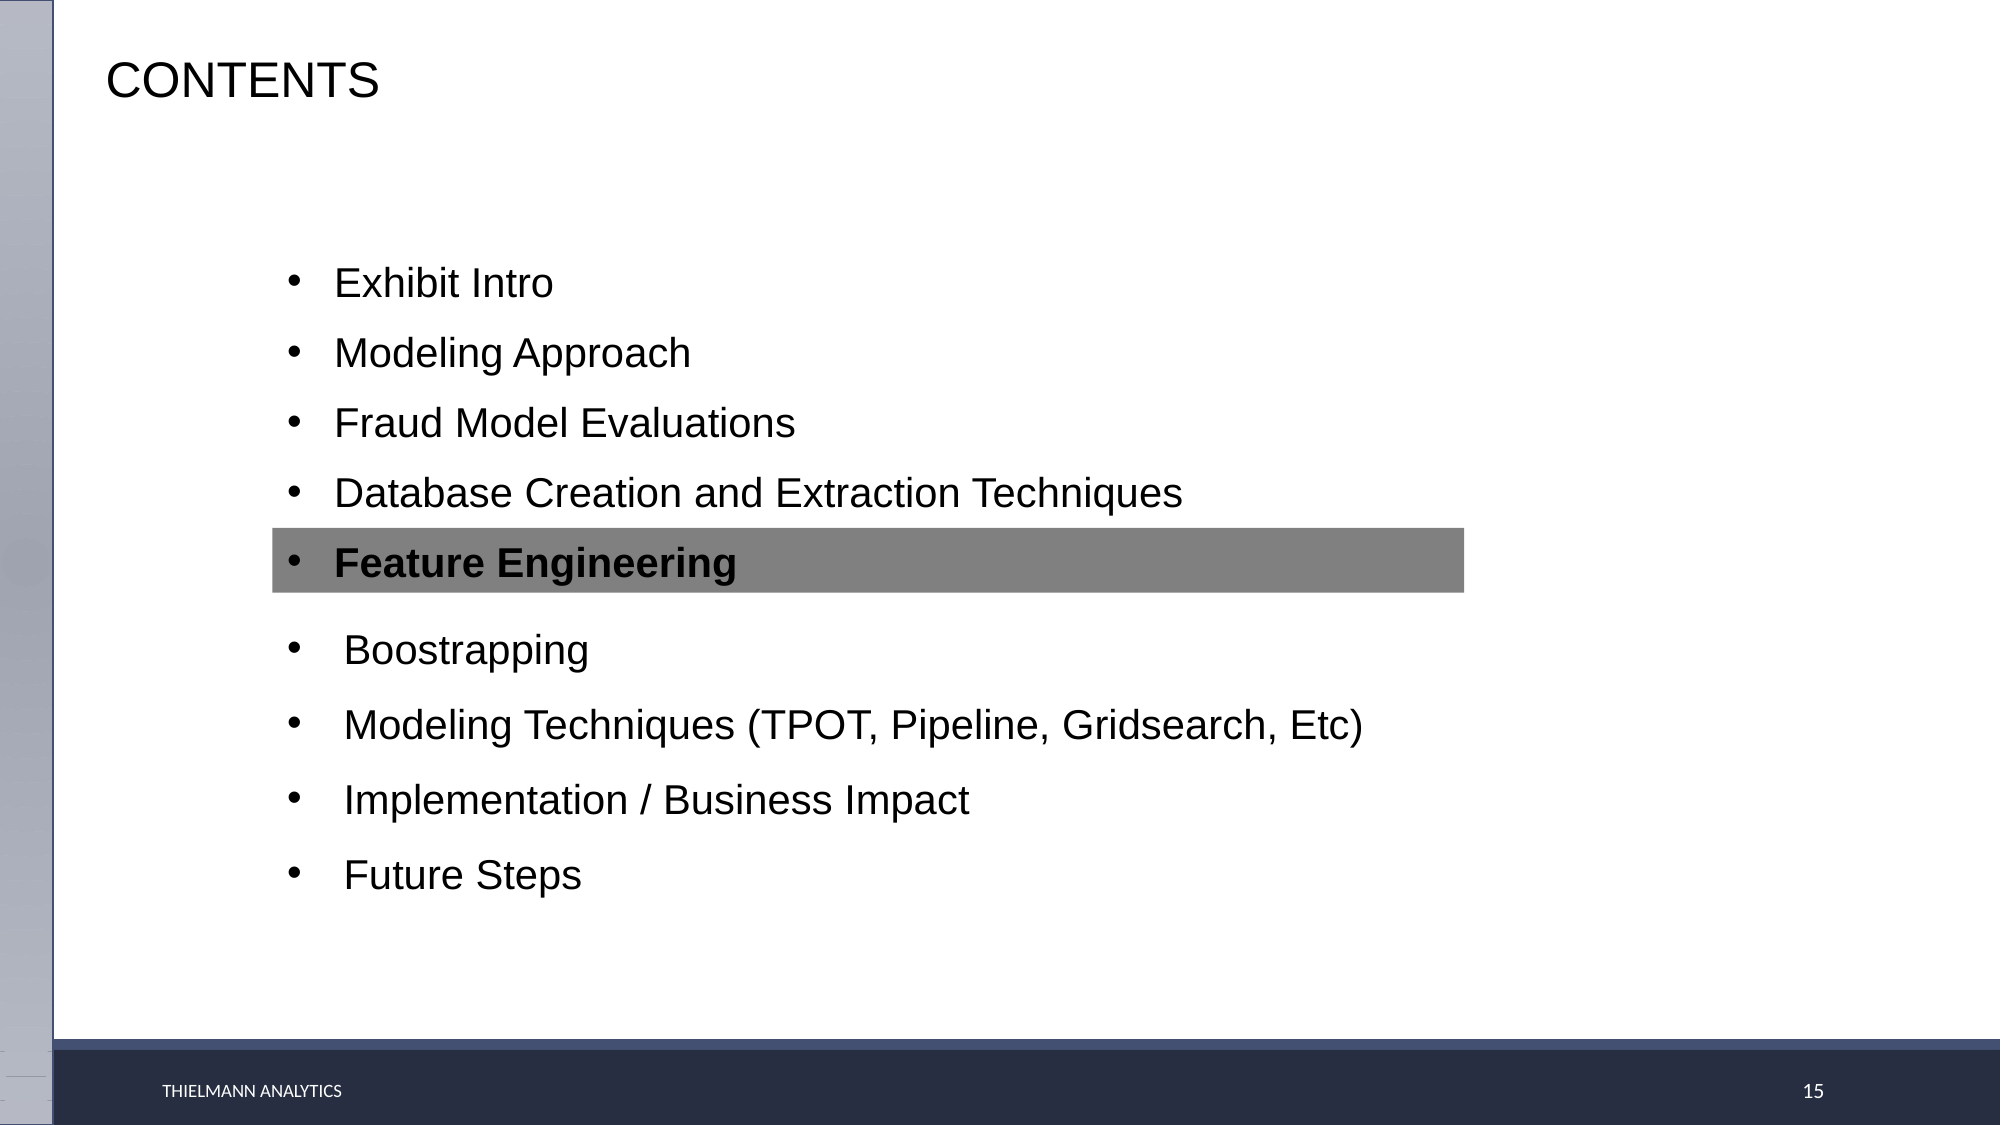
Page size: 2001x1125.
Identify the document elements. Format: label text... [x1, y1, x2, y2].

footer Thielmann Analytics [0, 1059, 648, 1120]
slide_number 15 [1624, 1059, 1840, 1120]
text_box Fraud Model Evaluations [272, 388, 1465, 454]
text_box CONTENTS [90, 39, 845, 115]
text_box Boostrapping Modeling Techniques (TPOT, Pipeline, Gridsearch, Etc) Implementation / Business Impact Future Steps [272, 593, 1465, 1081]
text_box Feature Engineering [272, 527, 1465, 593]
text_box Exhibit Intro [272, 247, 1465, 313]
text_box Modeling Approach [272, 318, 1465, 384]
text_box Database Creation and Extraction Techniques [272, 458, 1465, 524]
